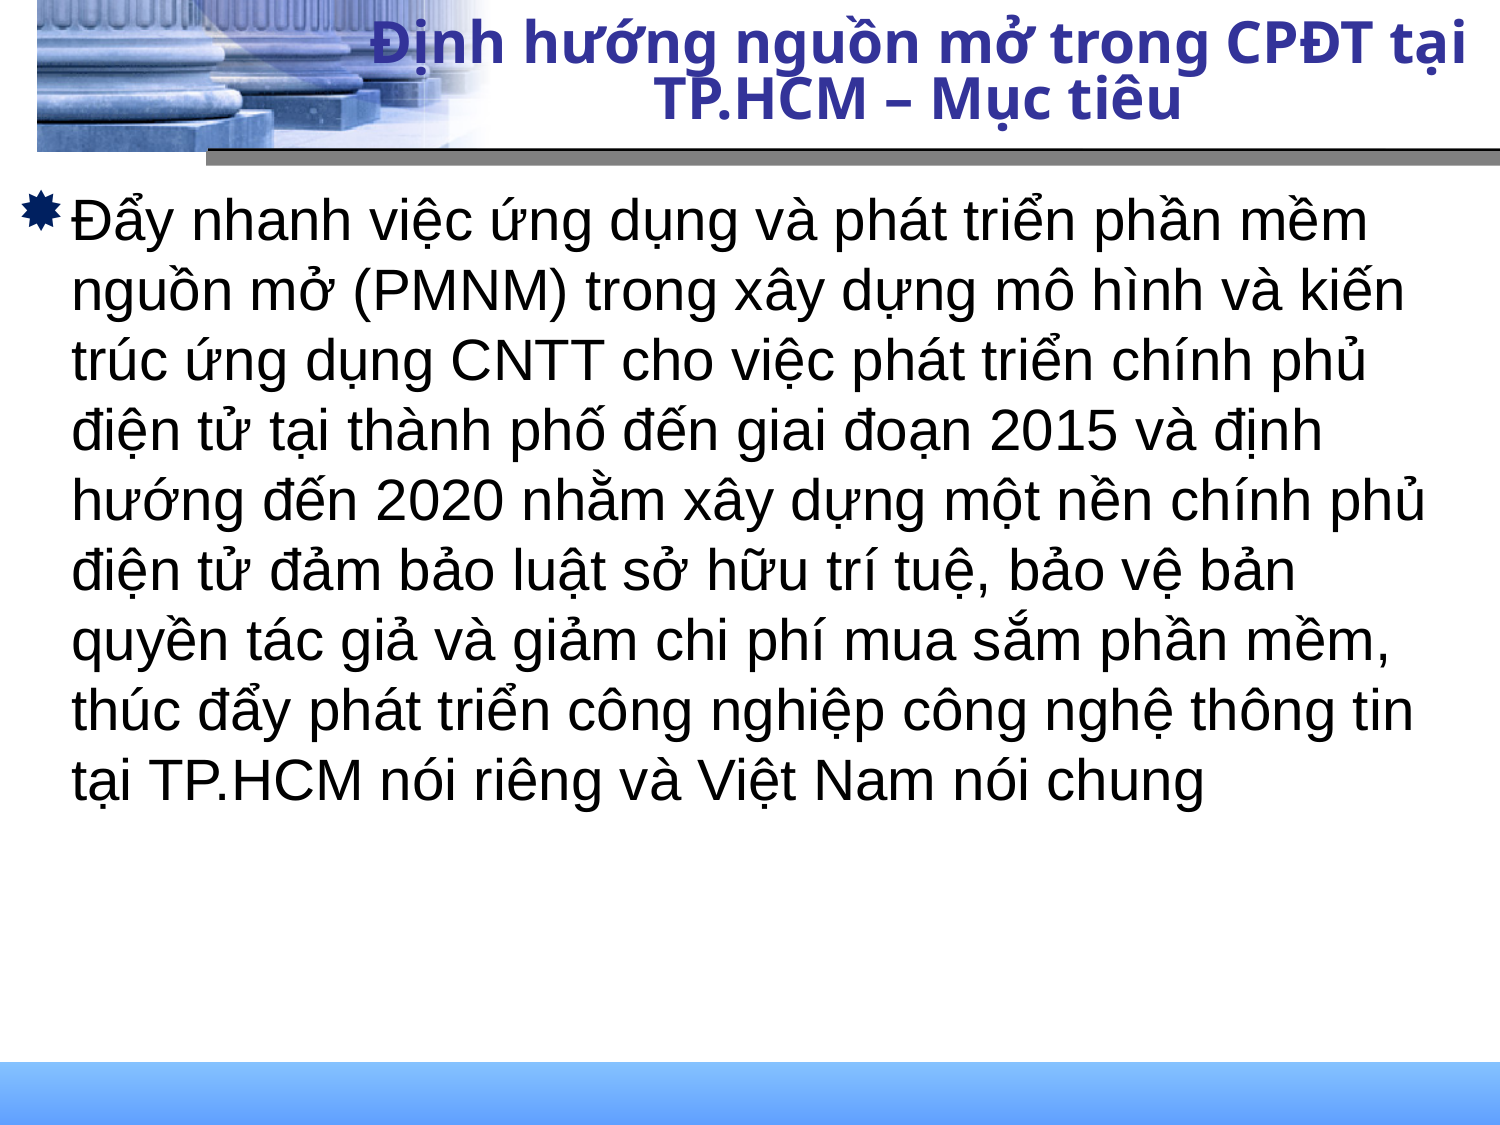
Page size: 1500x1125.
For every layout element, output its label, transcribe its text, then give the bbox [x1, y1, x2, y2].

title Định hướng nguồn mở trong CPĐT tại TP.HCM – Mục tiêu [337, 0, 1500, 151]
picture [37, 0, 337, 152]
list Đẩy nhanh việc ứng dụng và phát triển phần mềm nguồn mở (PMNM) trong xây dựng mô hình và kiến trúc ứng dụng CNTT cho việc phát triển chính phủ điện tử tại thành phố đến giai đoạn 2015 và định hướng đến 2020 nhằm xây dựng một nền chính phủ điện tử đảm bảo luật sở hữu trí tuệ, bảo vệ bản quyền tác giả và giảm chi phí mua sắm phần mềm, thúc đẩy phát triển công nghiệp công nghệ thông tin tại TP.HCM nói riêng và Việt Nam nói chung [0, 174, 1451, 1051]
